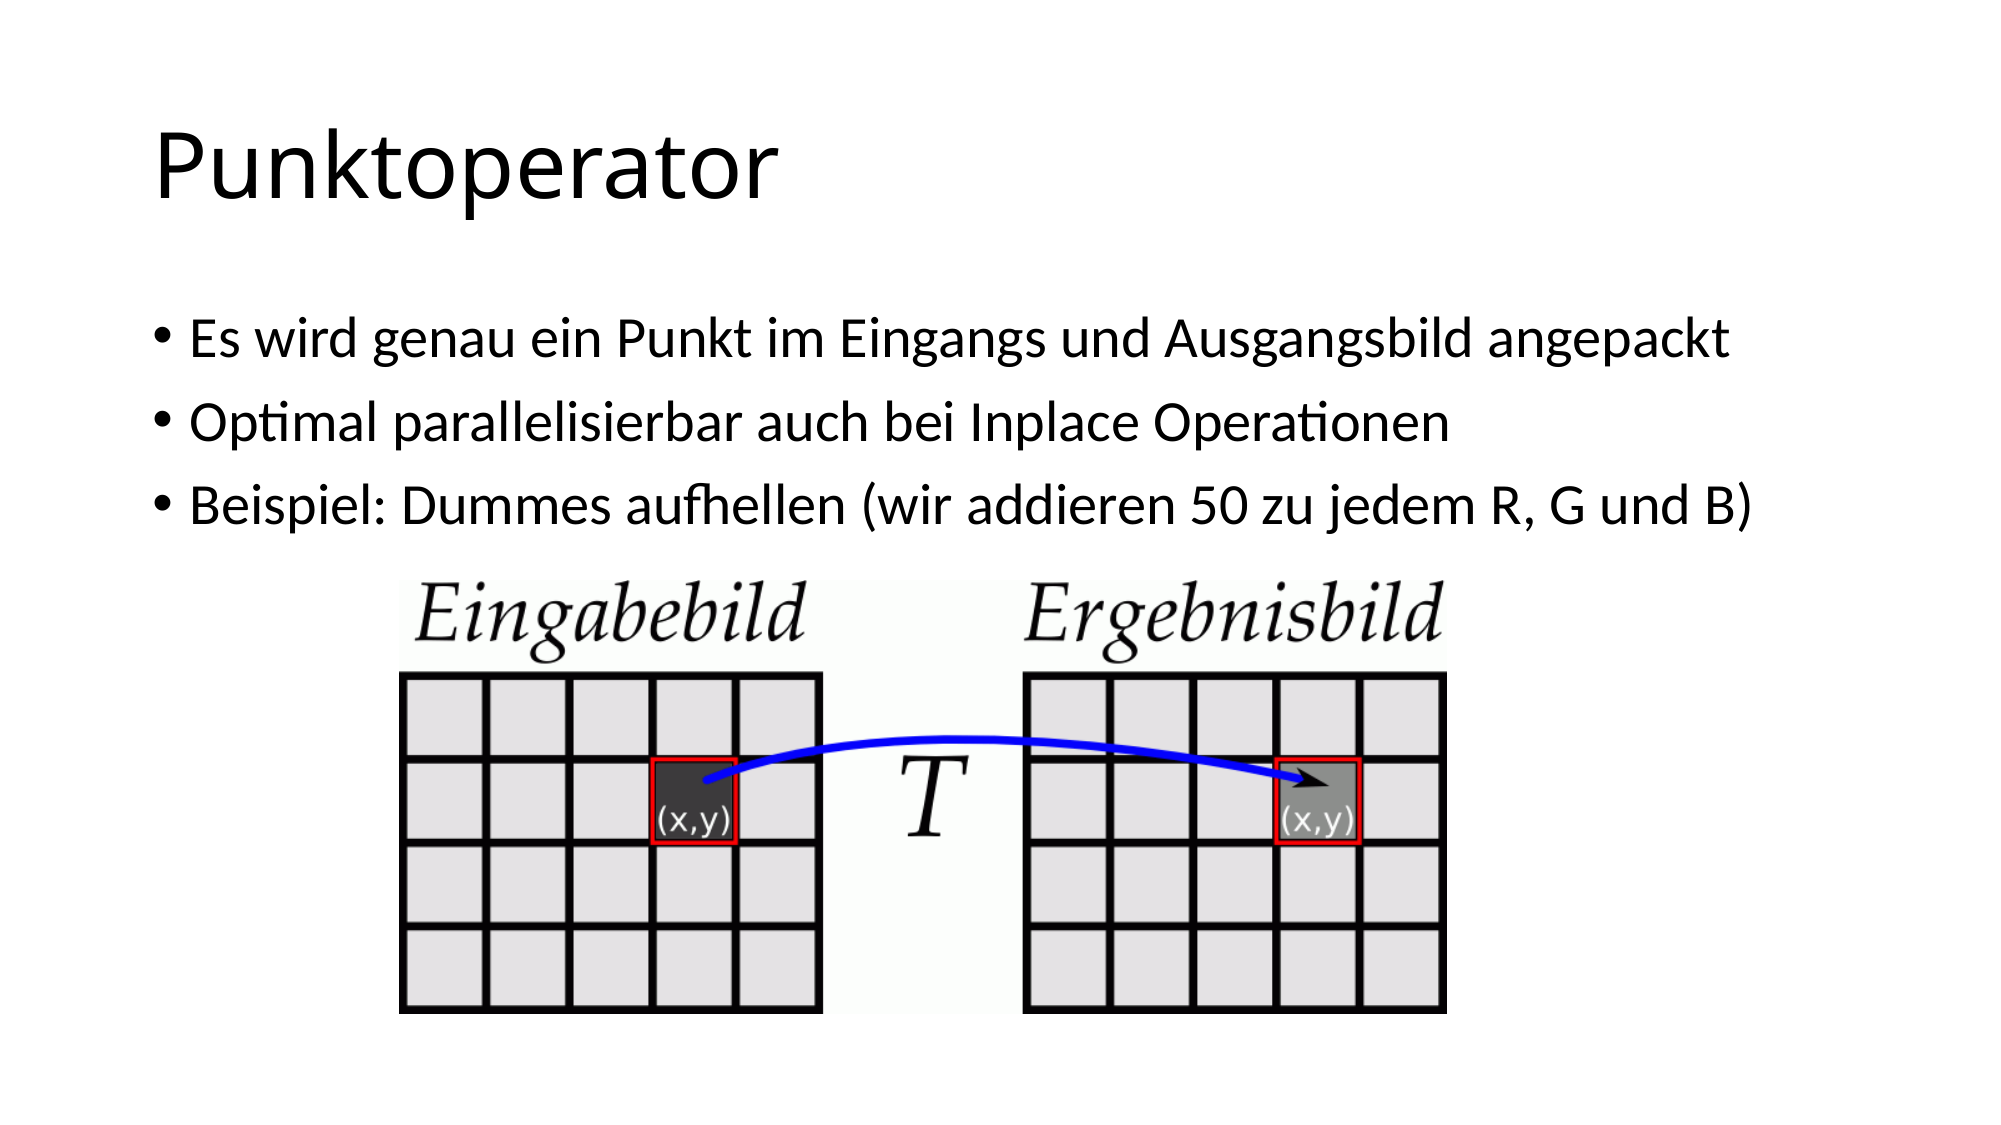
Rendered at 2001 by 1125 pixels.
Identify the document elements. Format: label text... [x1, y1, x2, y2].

title Punktoperator [137, 59, 1863, 278]
picture [399, 580, 1447, 1014]
list Es wird genau ein Punkt im Eingangs und Ausgangsbild angepackt Optimal parallelisierbar auch bei Inplace Operationen Beispiel: Dummes aufhellen (wir addieren 50 zu jedem R, G und B) [137, 299, 1863, 1014]
